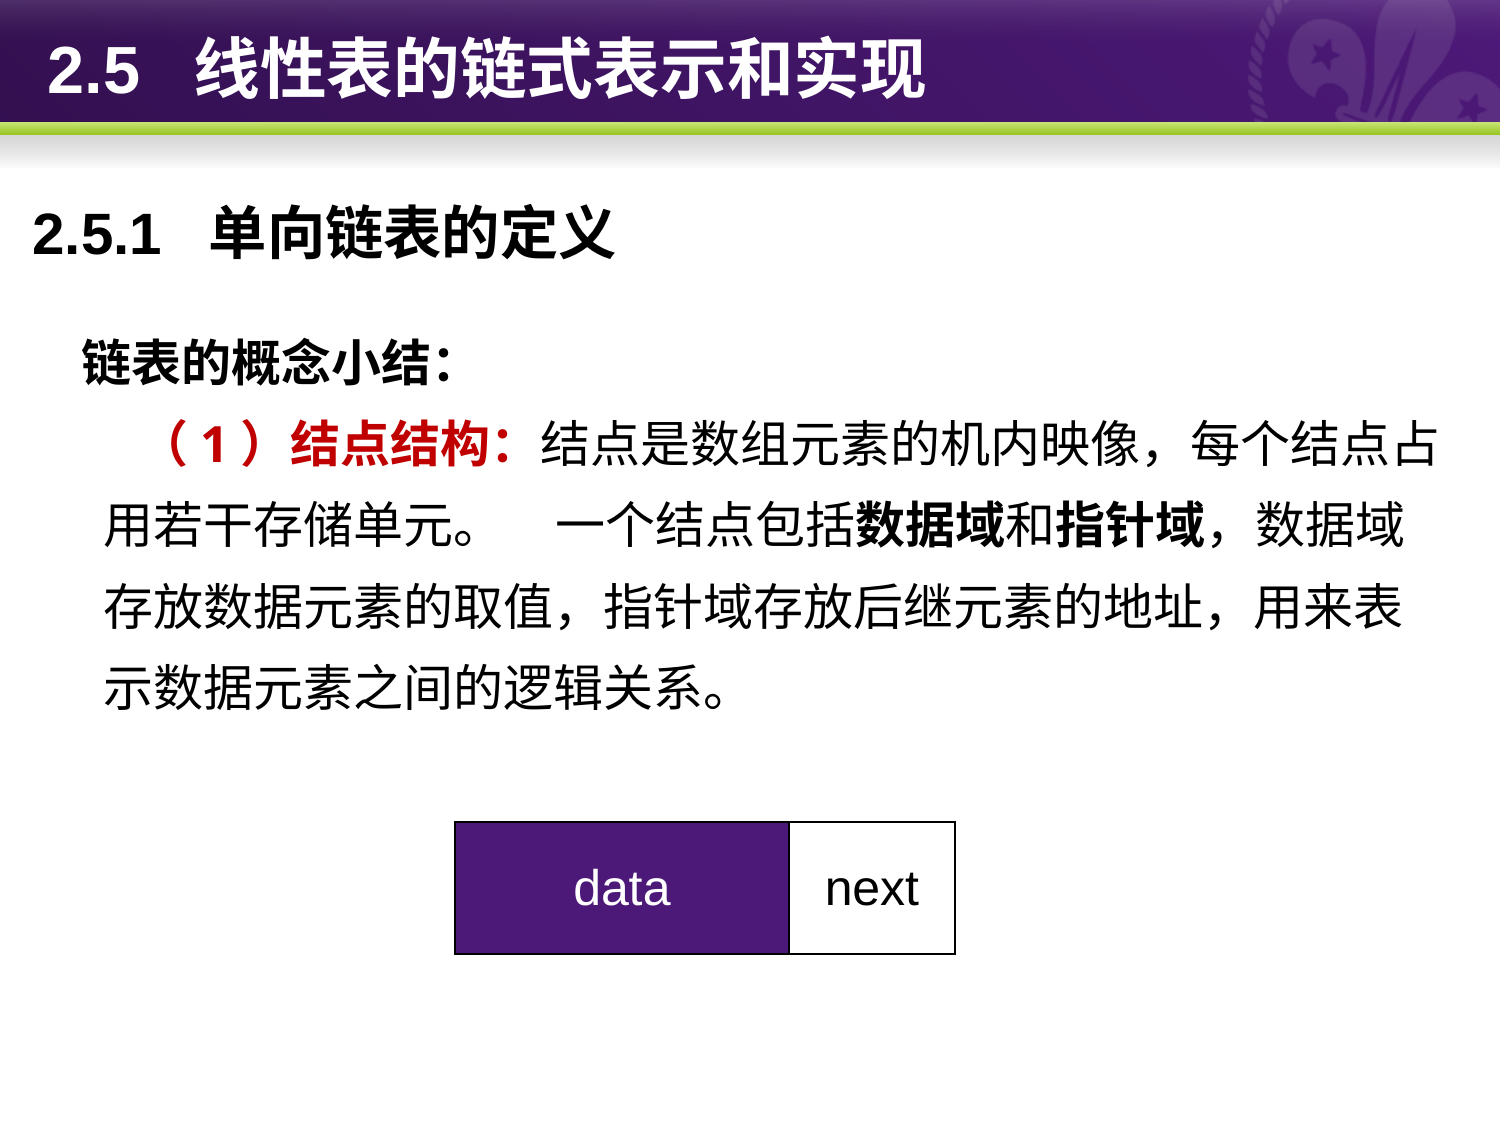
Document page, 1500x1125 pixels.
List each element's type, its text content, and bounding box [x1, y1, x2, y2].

table_header data [456, 823, 788, 953]
table_header next [790, 823, 954, 953]
text_box 2.5.1 单向链表的定义 [17, 177, 1055, 274]
list 链表的概念小结： （1）结点结构：结点是数组元素的机内映像，每个结点占用若干存储单元。a一个结点包括数据域和指针域，数据域存放数据元素的取值，指针域存放后继元素的地址，用来表示数据元素之间的逻辑关系。 [32, 302, 1468, 752]
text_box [0, 0, 1500, 169]
